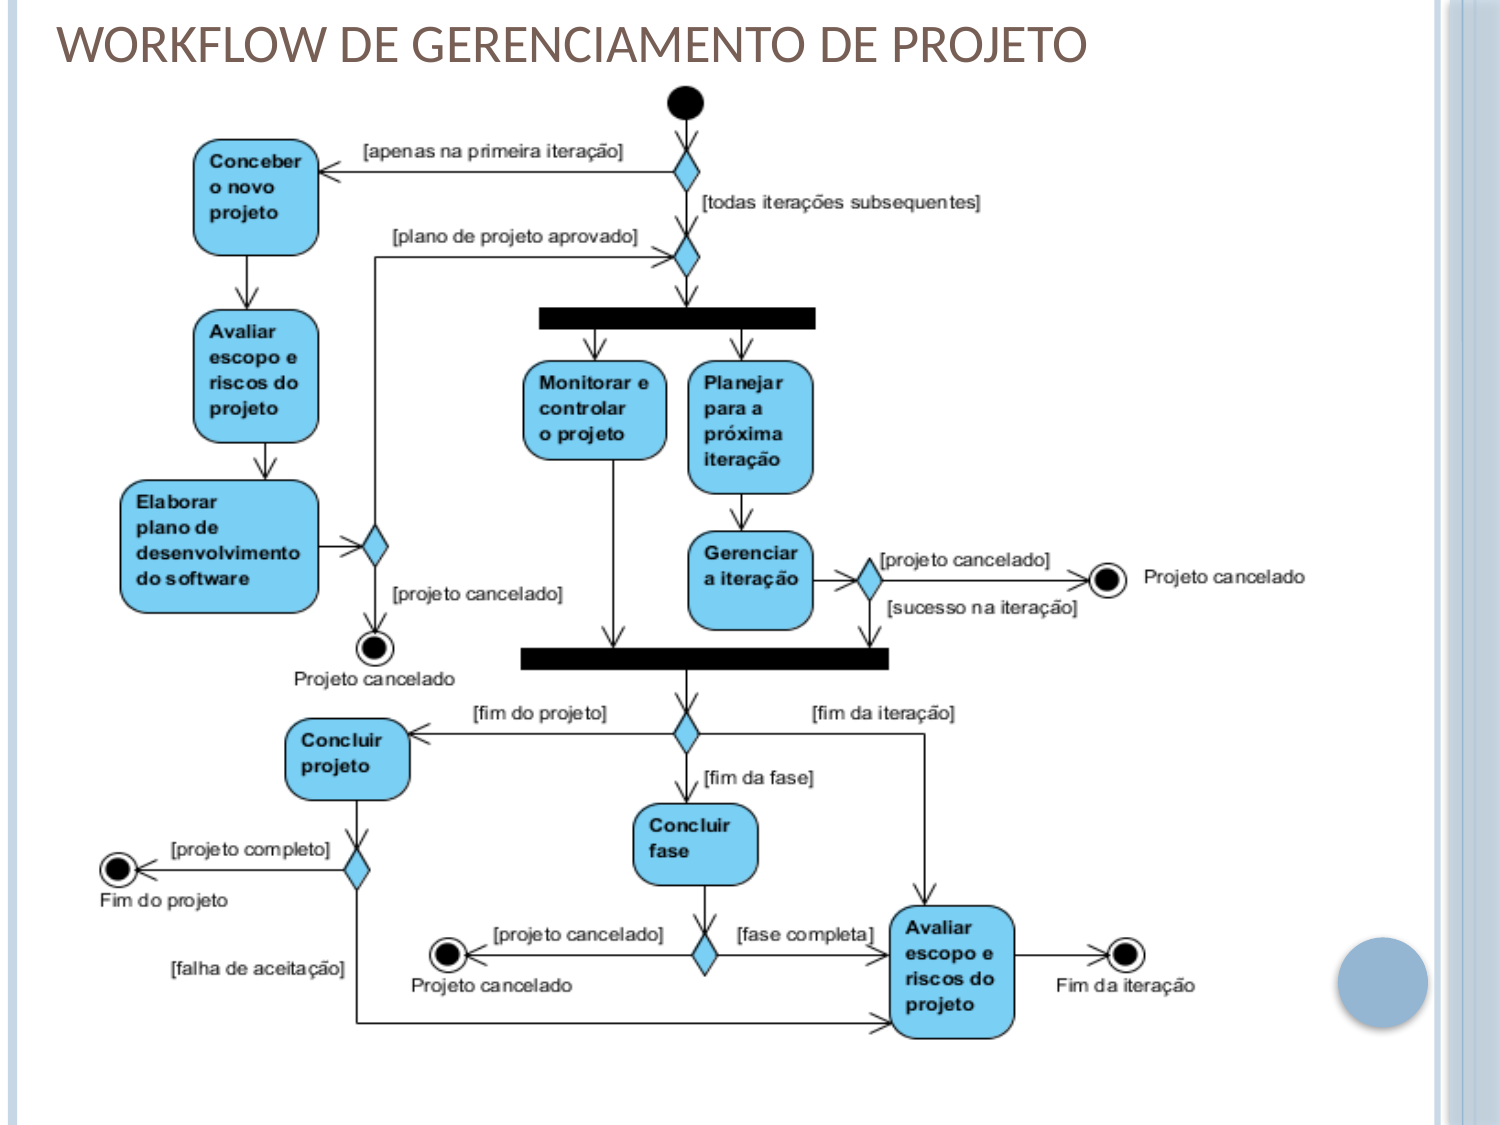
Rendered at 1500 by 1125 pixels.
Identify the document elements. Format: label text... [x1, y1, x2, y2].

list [76, 54, 1330, 1063]
title Workflow de gerenciamento de projeto [41, 0, 1267, 81]
